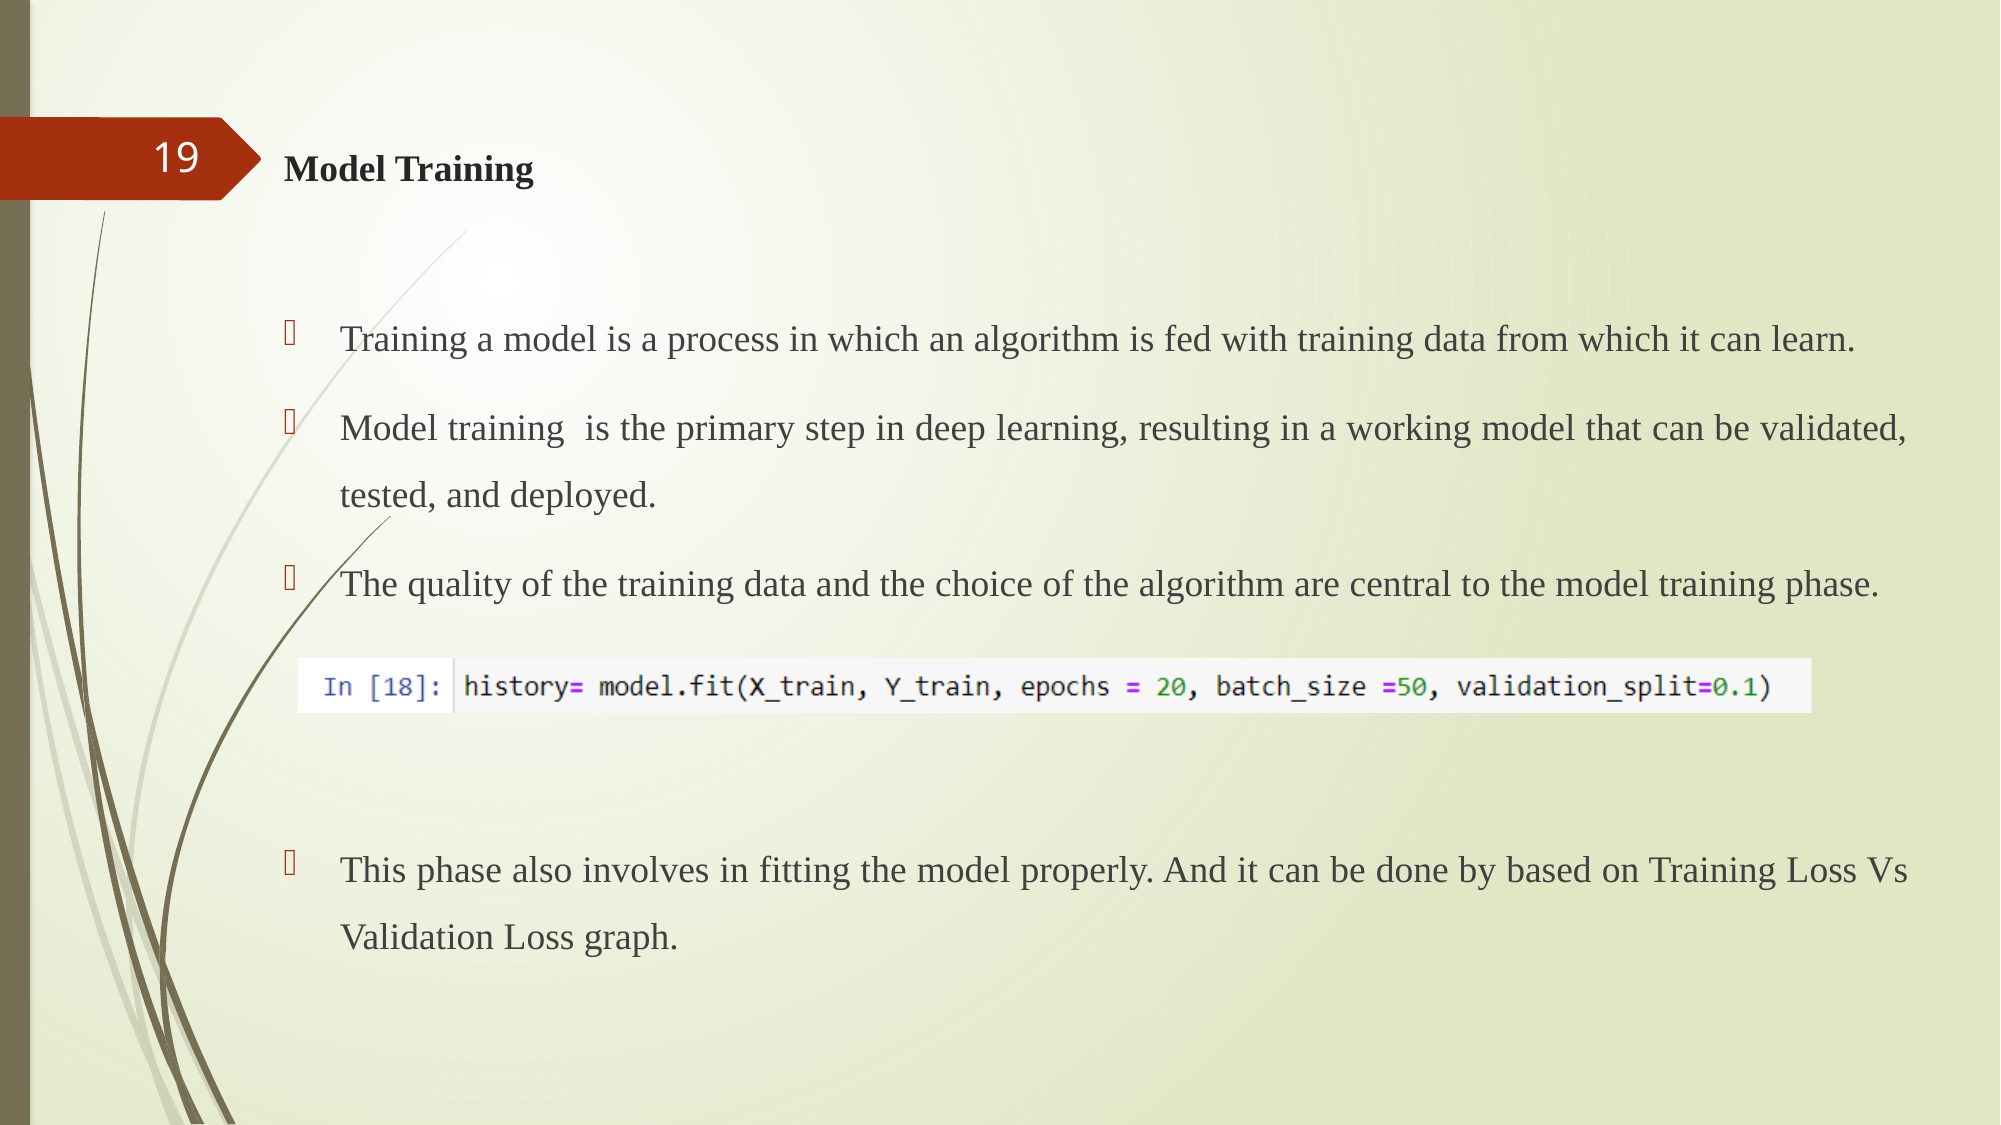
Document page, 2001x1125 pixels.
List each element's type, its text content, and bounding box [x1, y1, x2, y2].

picture [297, 658, 1812, 713]
list Training a model is a process in which an algorithm is fed with training data from which it can learn. Model training is the primary step in deep learning, resulting in a working model that can be validated, tested, and deployed. The quality of the training data and the choice of the algorithm are central to the model training phase. This phase also involves in fitting the model properly. And it can be done by based on Training Loss Vs Validation Loss graph. [268, 284, 1926, 1026]
slide_number 19 [87, 129, 216, 190]
title Model Training [269, 136, 1731, 243]
